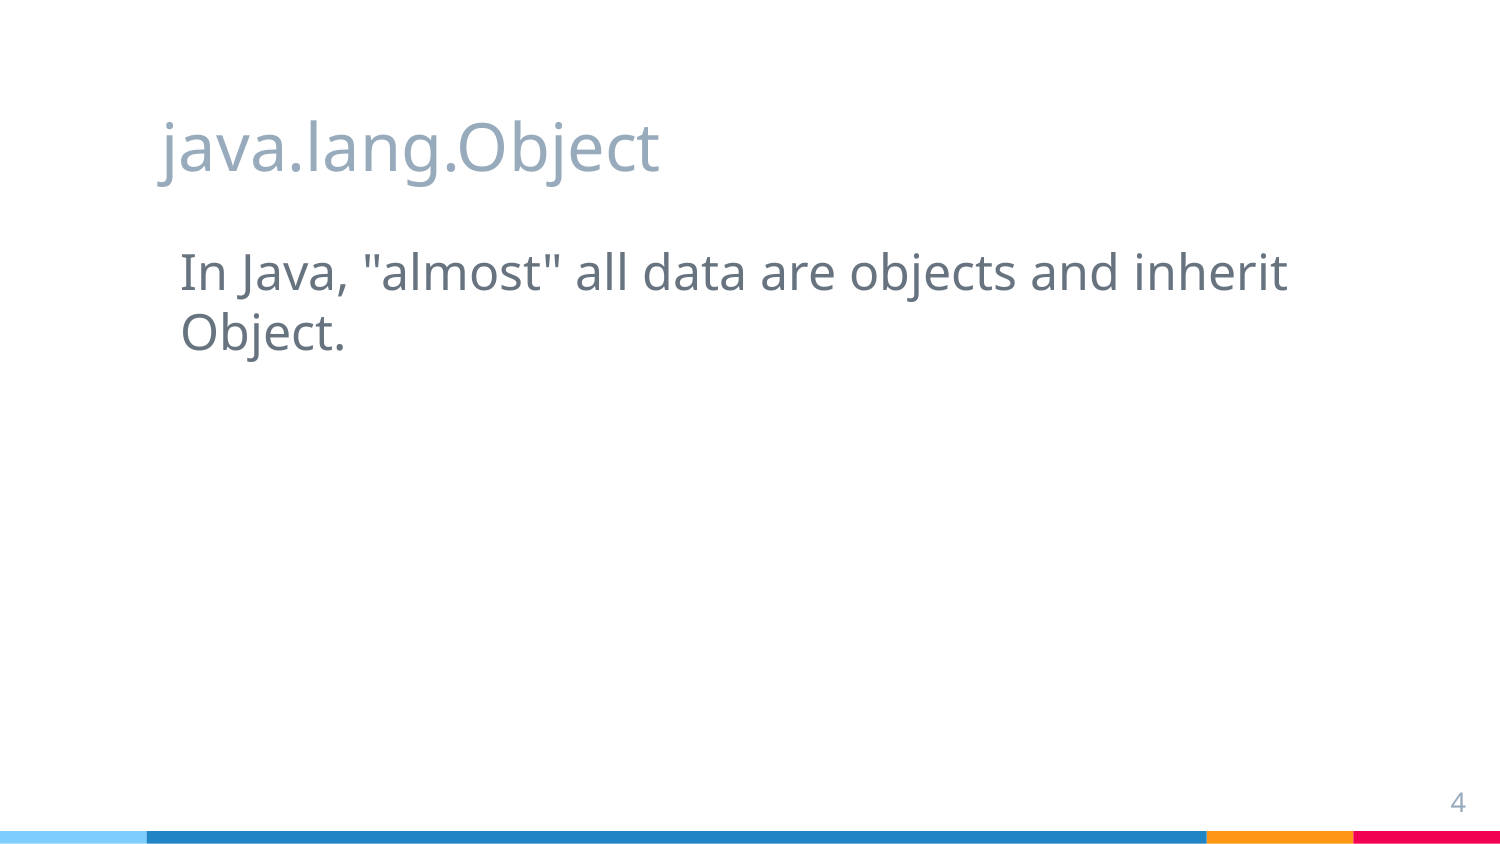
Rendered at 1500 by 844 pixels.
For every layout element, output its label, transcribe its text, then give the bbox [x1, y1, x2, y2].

title java.lang.Object [146, 58, 1207, 200]
slide_number 4 [1391, 770, 1482, 822]
list In Java, "almost" all data are objects and inherit Object. [146, 225, 1392, 809]
